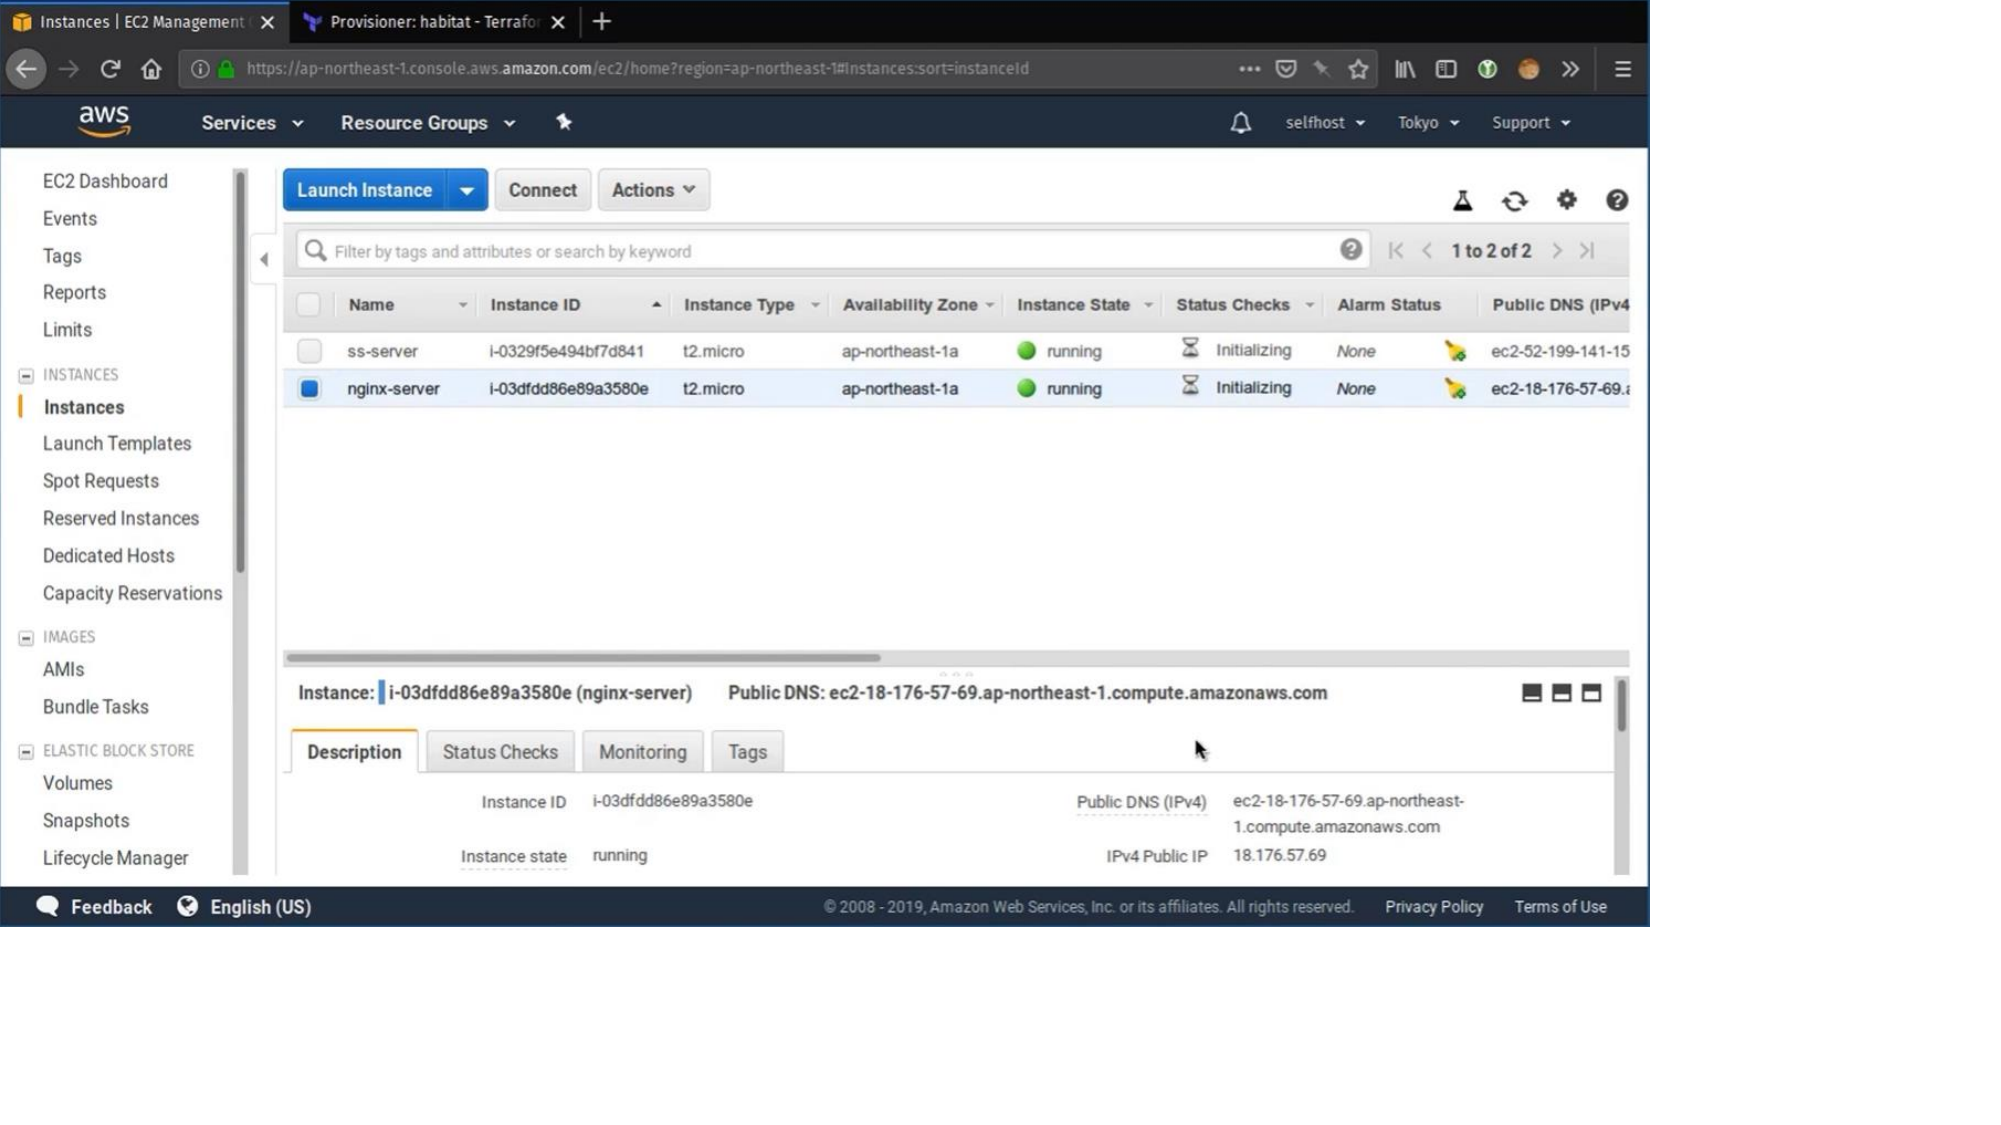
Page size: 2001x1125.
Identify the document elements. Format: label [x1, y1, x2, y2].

picture [0, 0, 1650, 927]
